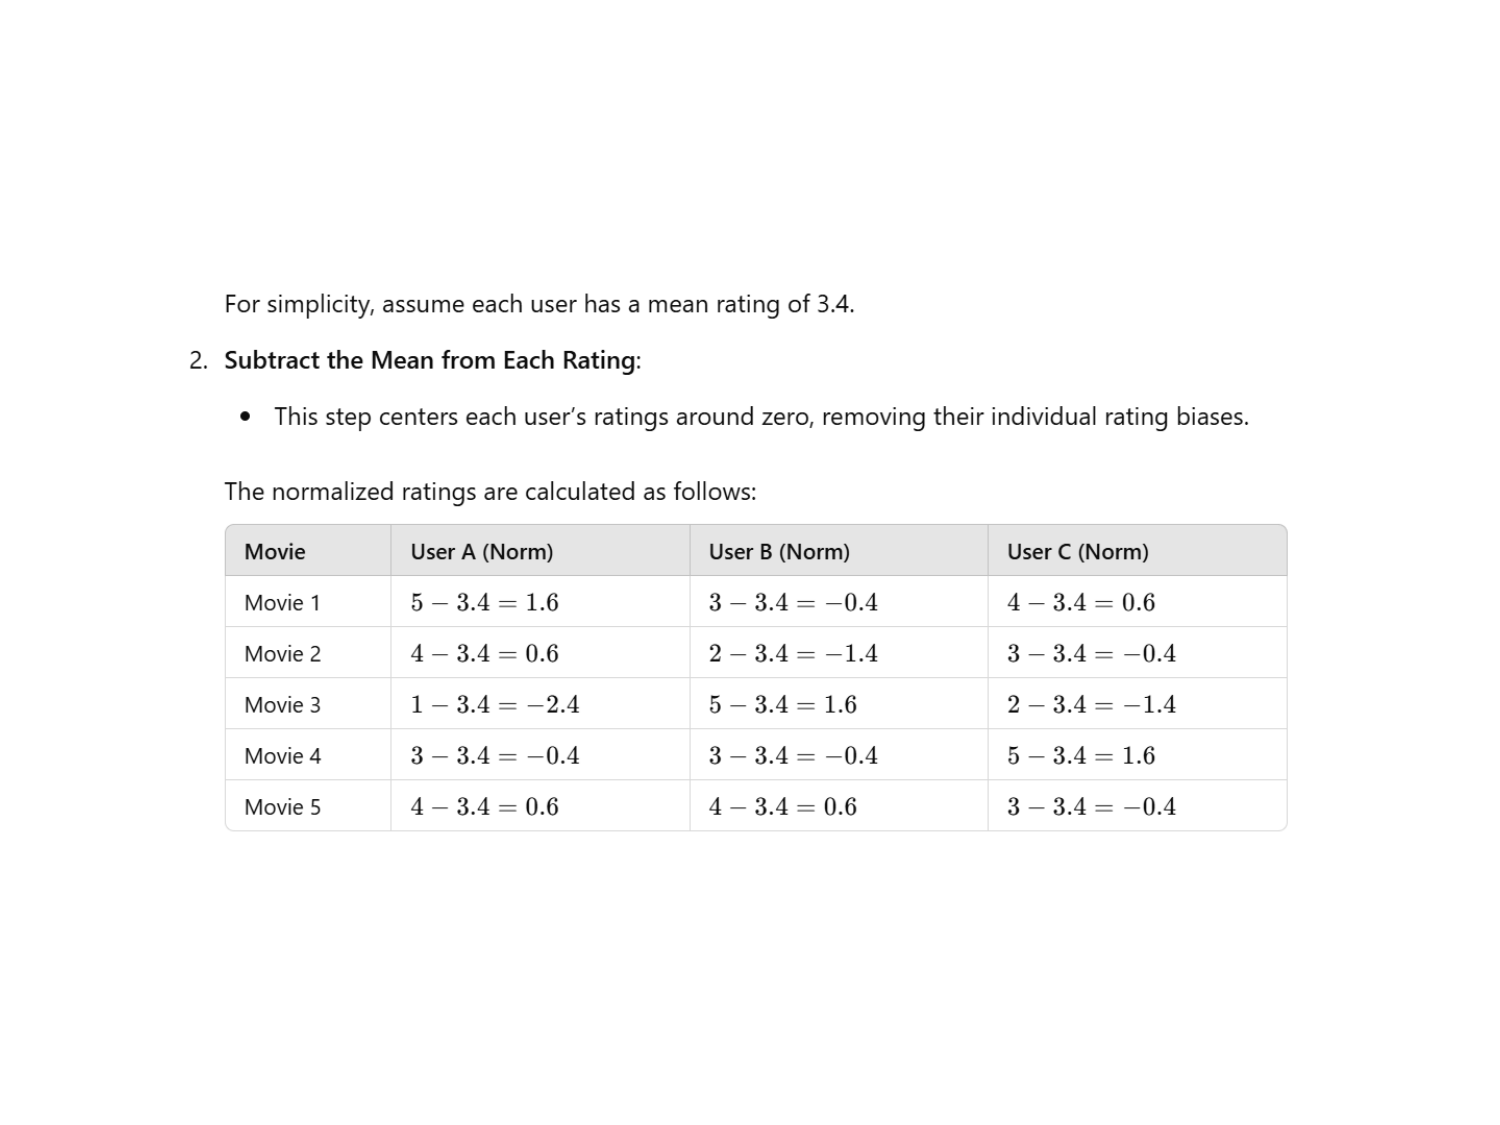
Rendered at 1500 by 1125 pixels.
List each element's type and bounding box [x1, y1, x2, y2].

picture [155, 278, 1344, 846]
